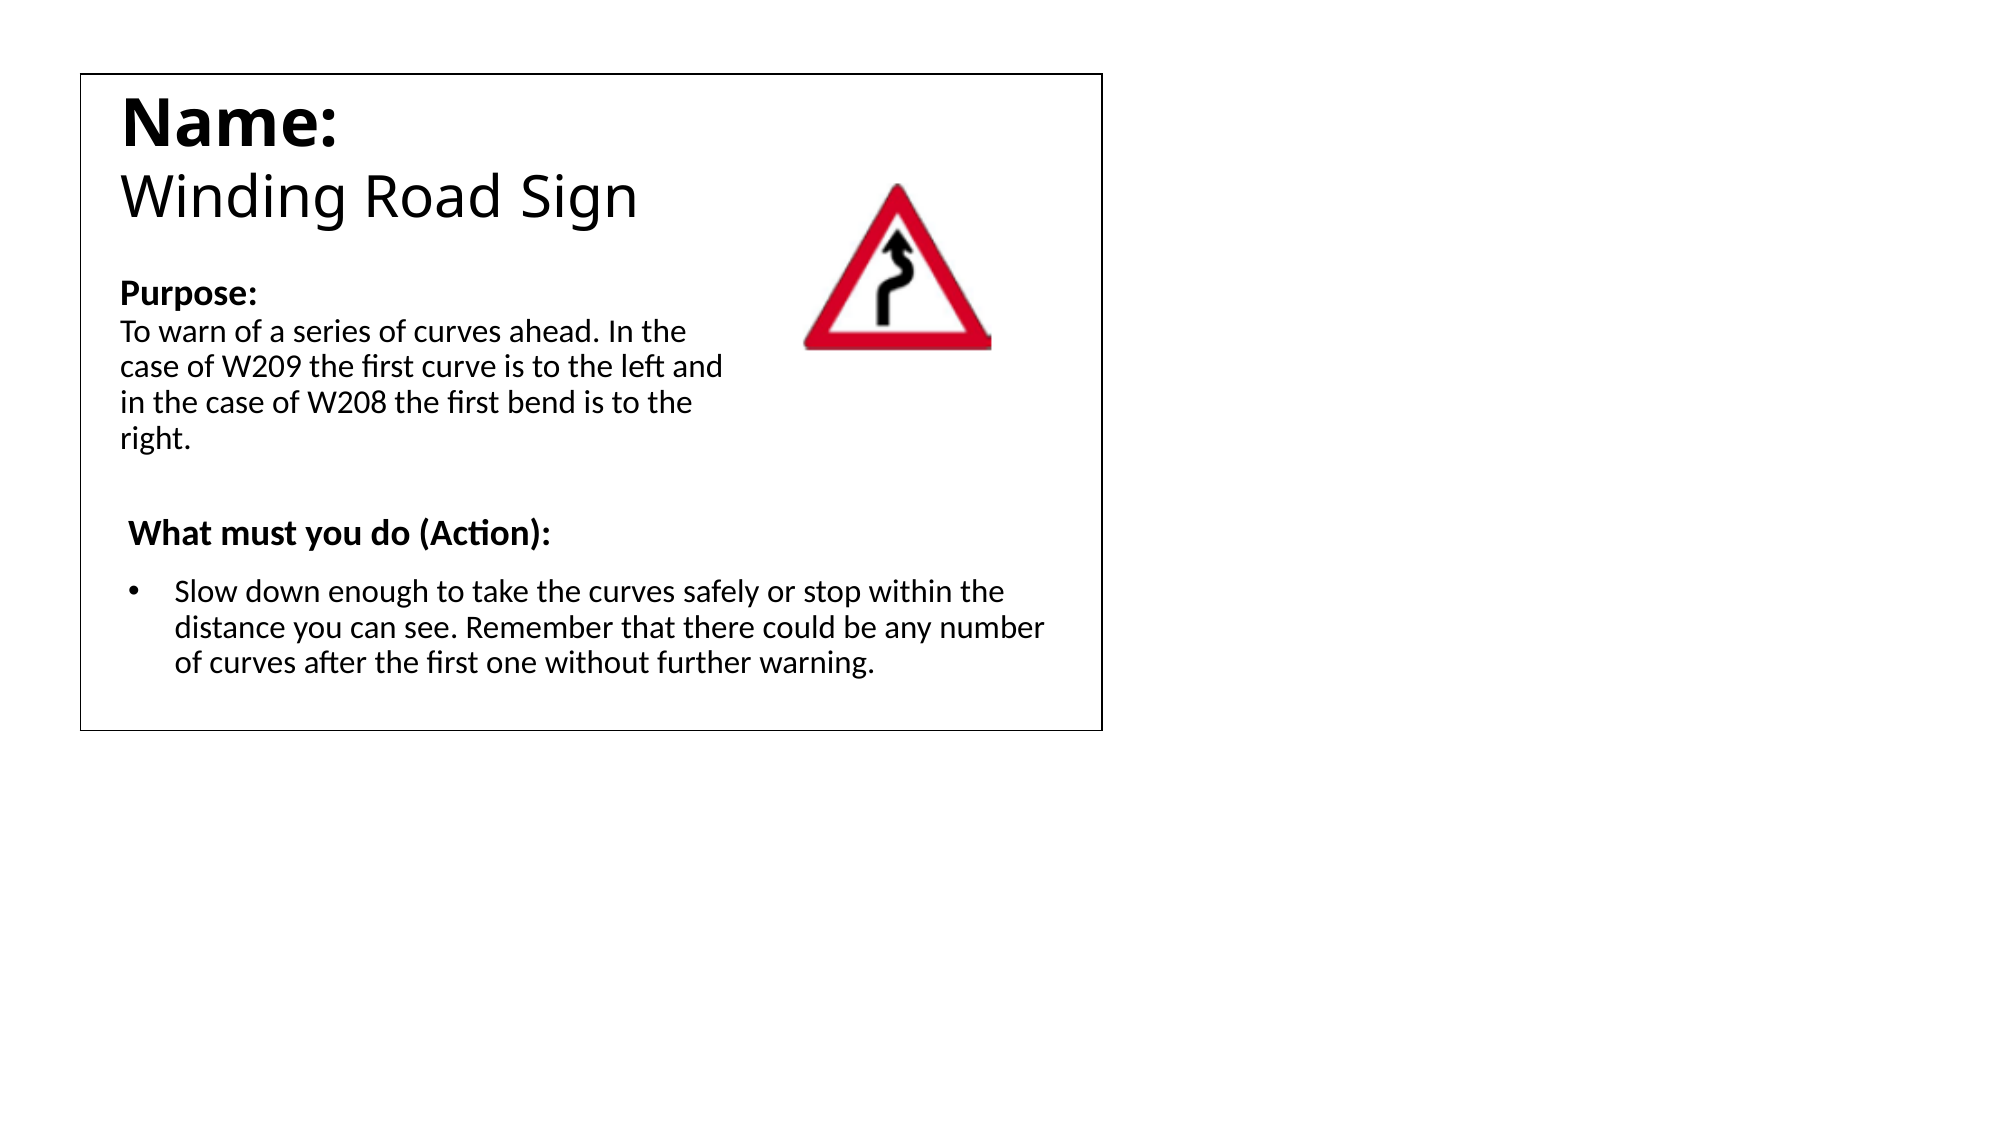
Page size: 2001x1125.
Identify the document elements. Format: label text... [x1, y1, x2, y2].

title Name: Winding Road Sign Purpose: To warn of a series of curves ahead. In the case of W209 the first curve is to the left and in the case of W208 the first bend is to the right. [105, 93, 757, 465]
picture [791, 173, 1008, 365]
table_header [81, 75, 1101, 730]
list What must you do (Action): Slow down enough to take the curves safely or stop within the distance you can see. Remember that there could be any number of curves after the first one without further warning. [113, 506, 1070, 689]
